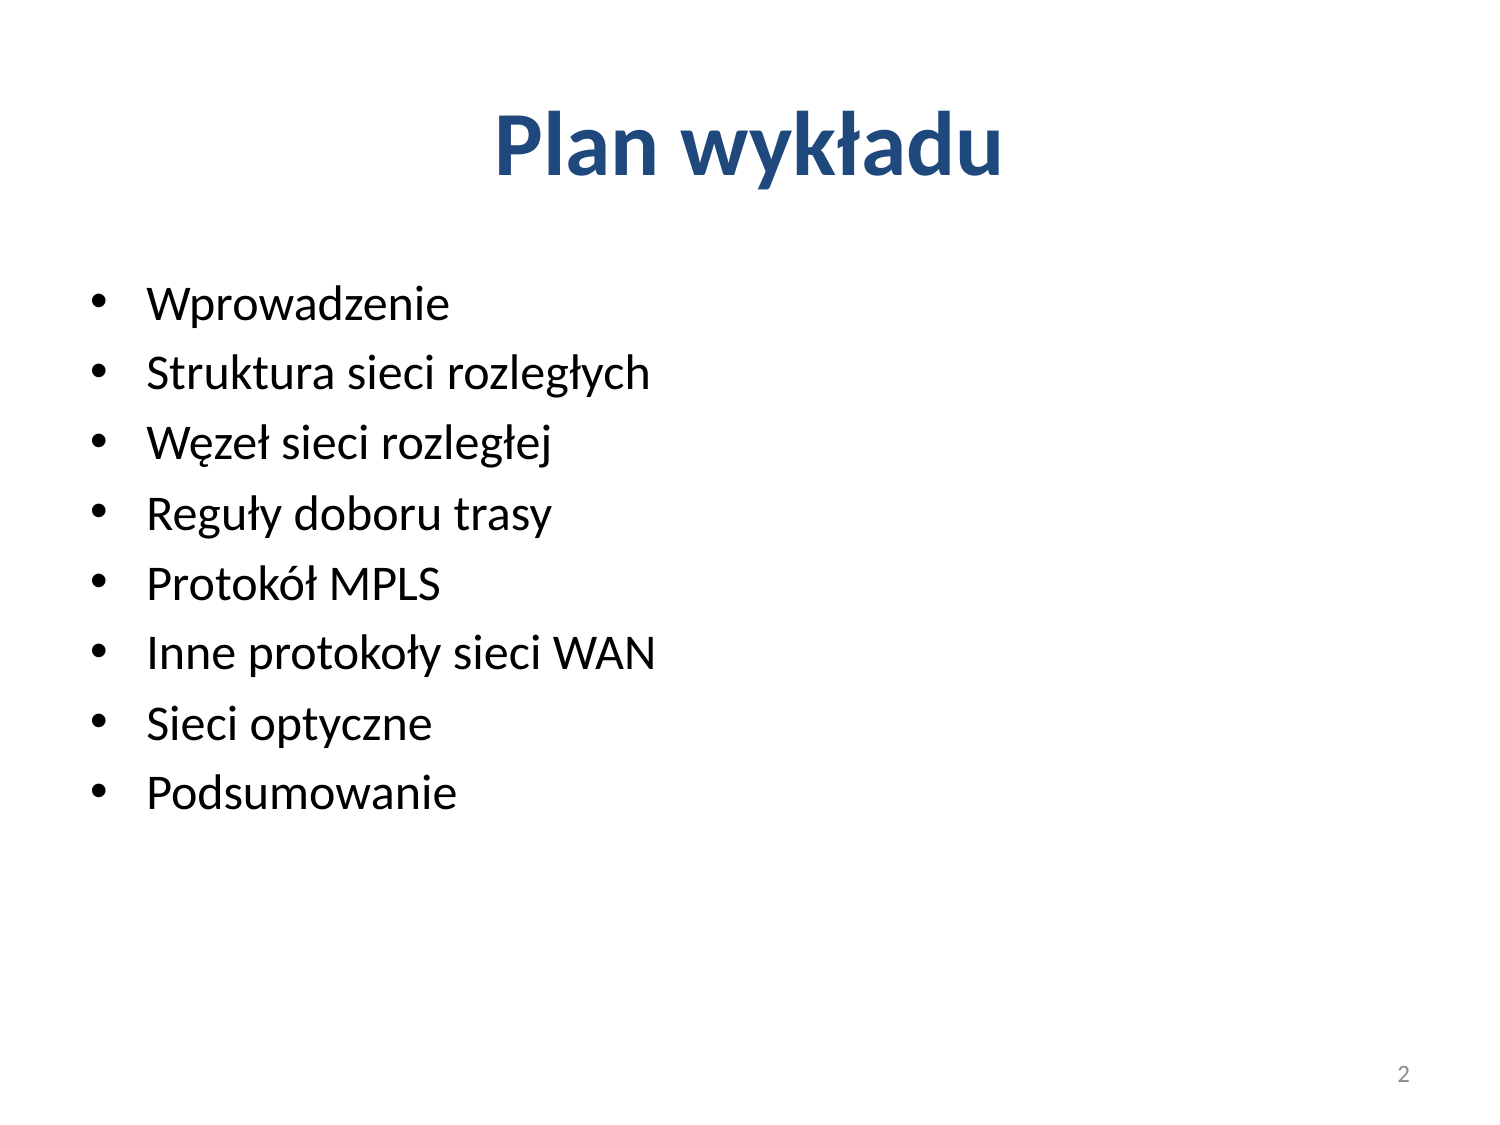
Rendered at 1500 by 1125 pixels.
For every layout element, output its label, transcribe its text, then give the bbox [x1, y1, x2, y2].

slide_number 2 [1074, 1042, 1425, 1103]
title Plan wykładu [75, 45, 1425, 233]
list Wprowadzenie Struktura sieci rozległych Węzeł sieci rozległej Reguły doboru trasy Protokół MPLS Inne protokoły sieci WAN Sieci optyczne Podsumowanie [75, 262, 1425, 1005]
